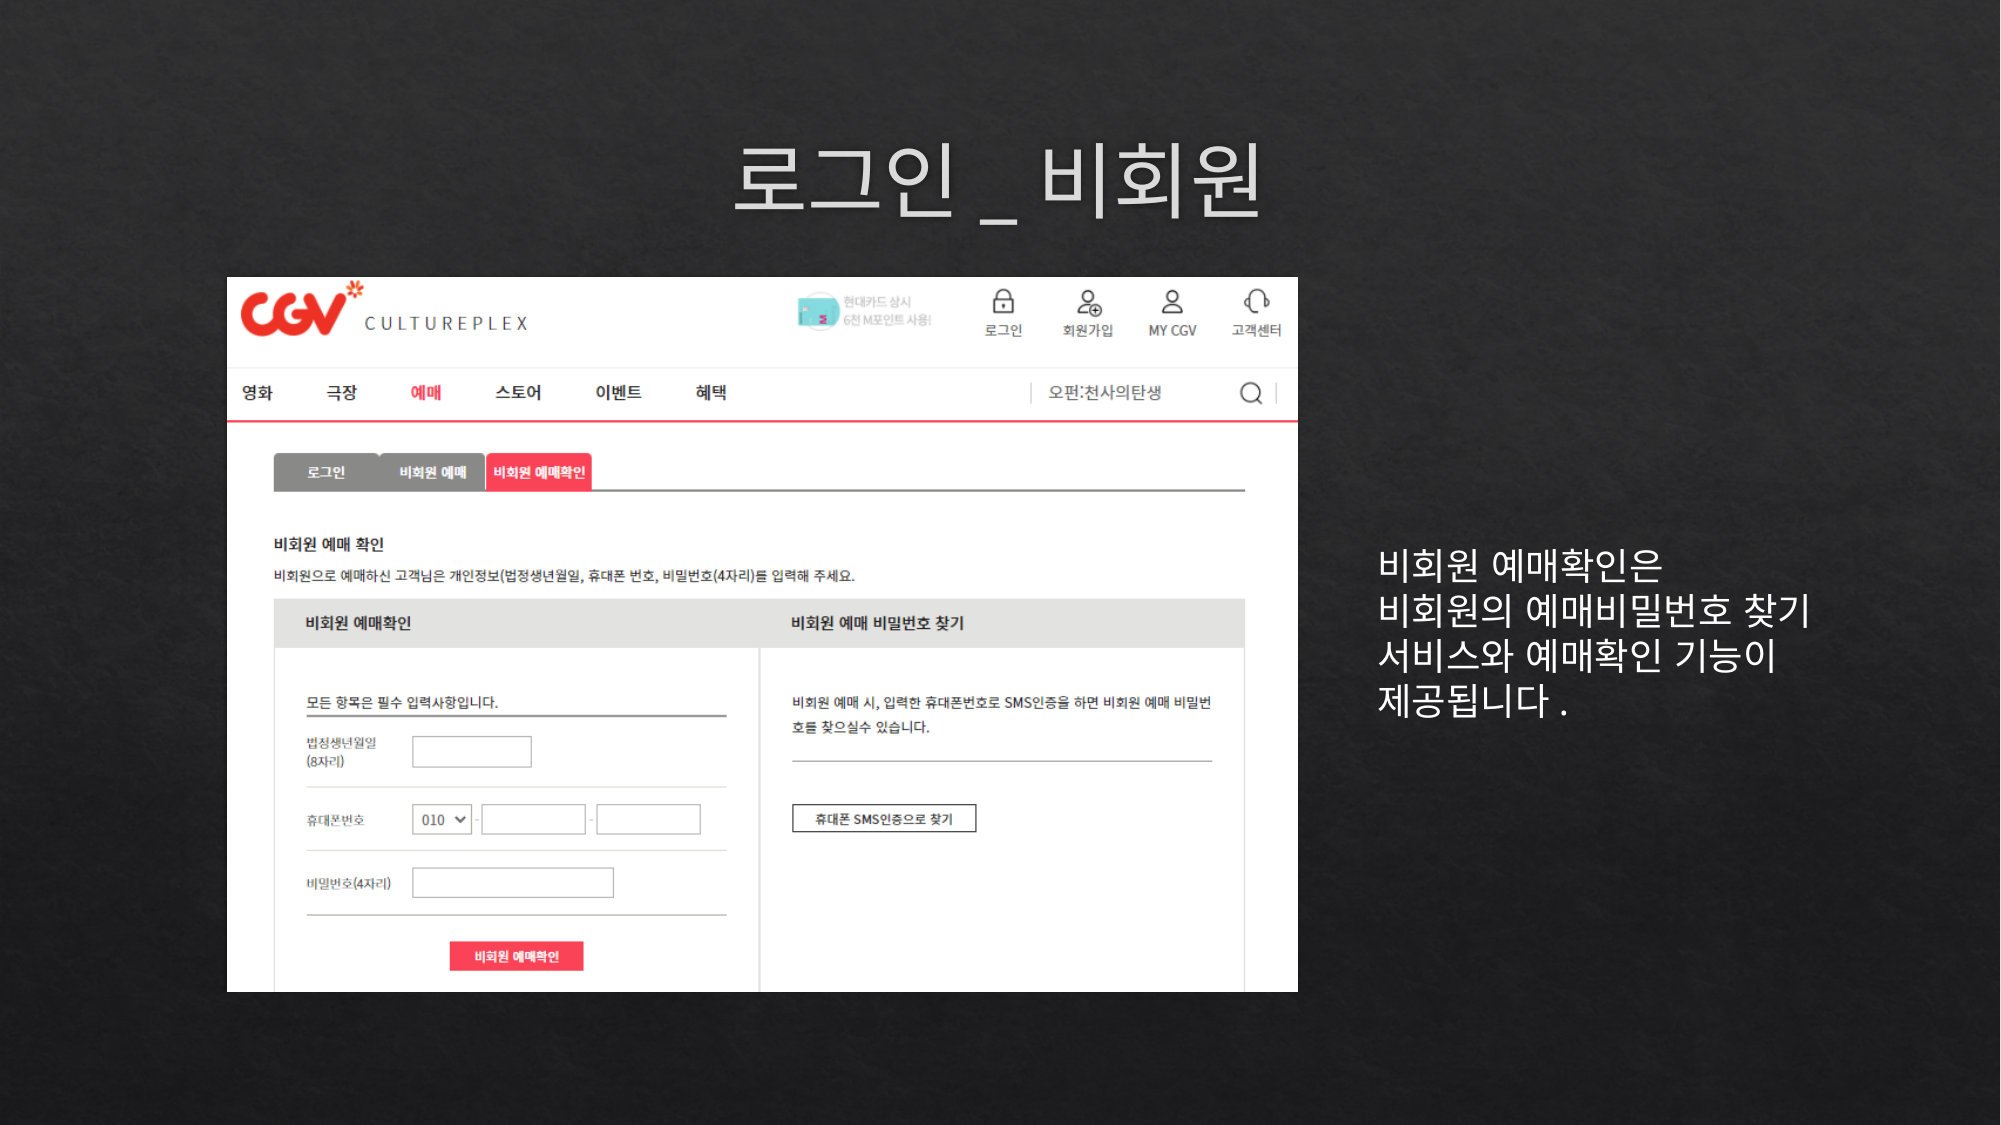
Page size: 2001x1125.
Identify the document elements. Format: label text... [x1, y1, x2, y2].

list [226, 277, 1298, 992]
text_box 비회원 예매확인은 비회원의 예매비밀번호 찾기 서비스와 예매확인 기능이 제공됩니다. [1362, 535, 1931, 731]
title 로그인_비회원 [149, 99, 1849, 260]
